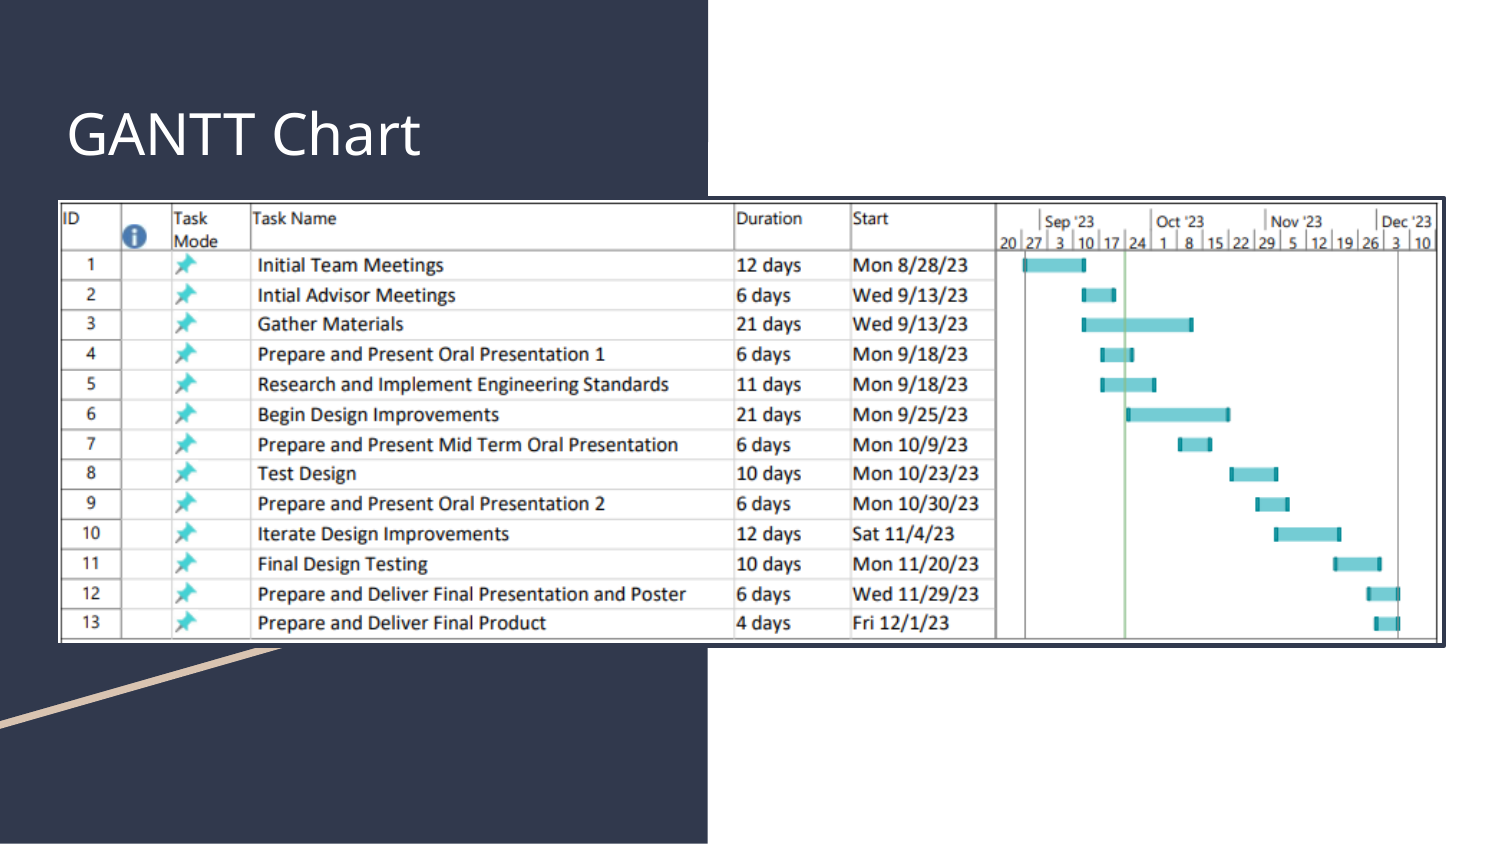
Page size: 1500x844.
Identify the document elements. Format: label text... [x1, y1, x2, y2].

picture [58, 200, 1442, 644]
title GANTT Chart [51, 82, 660, 494]
